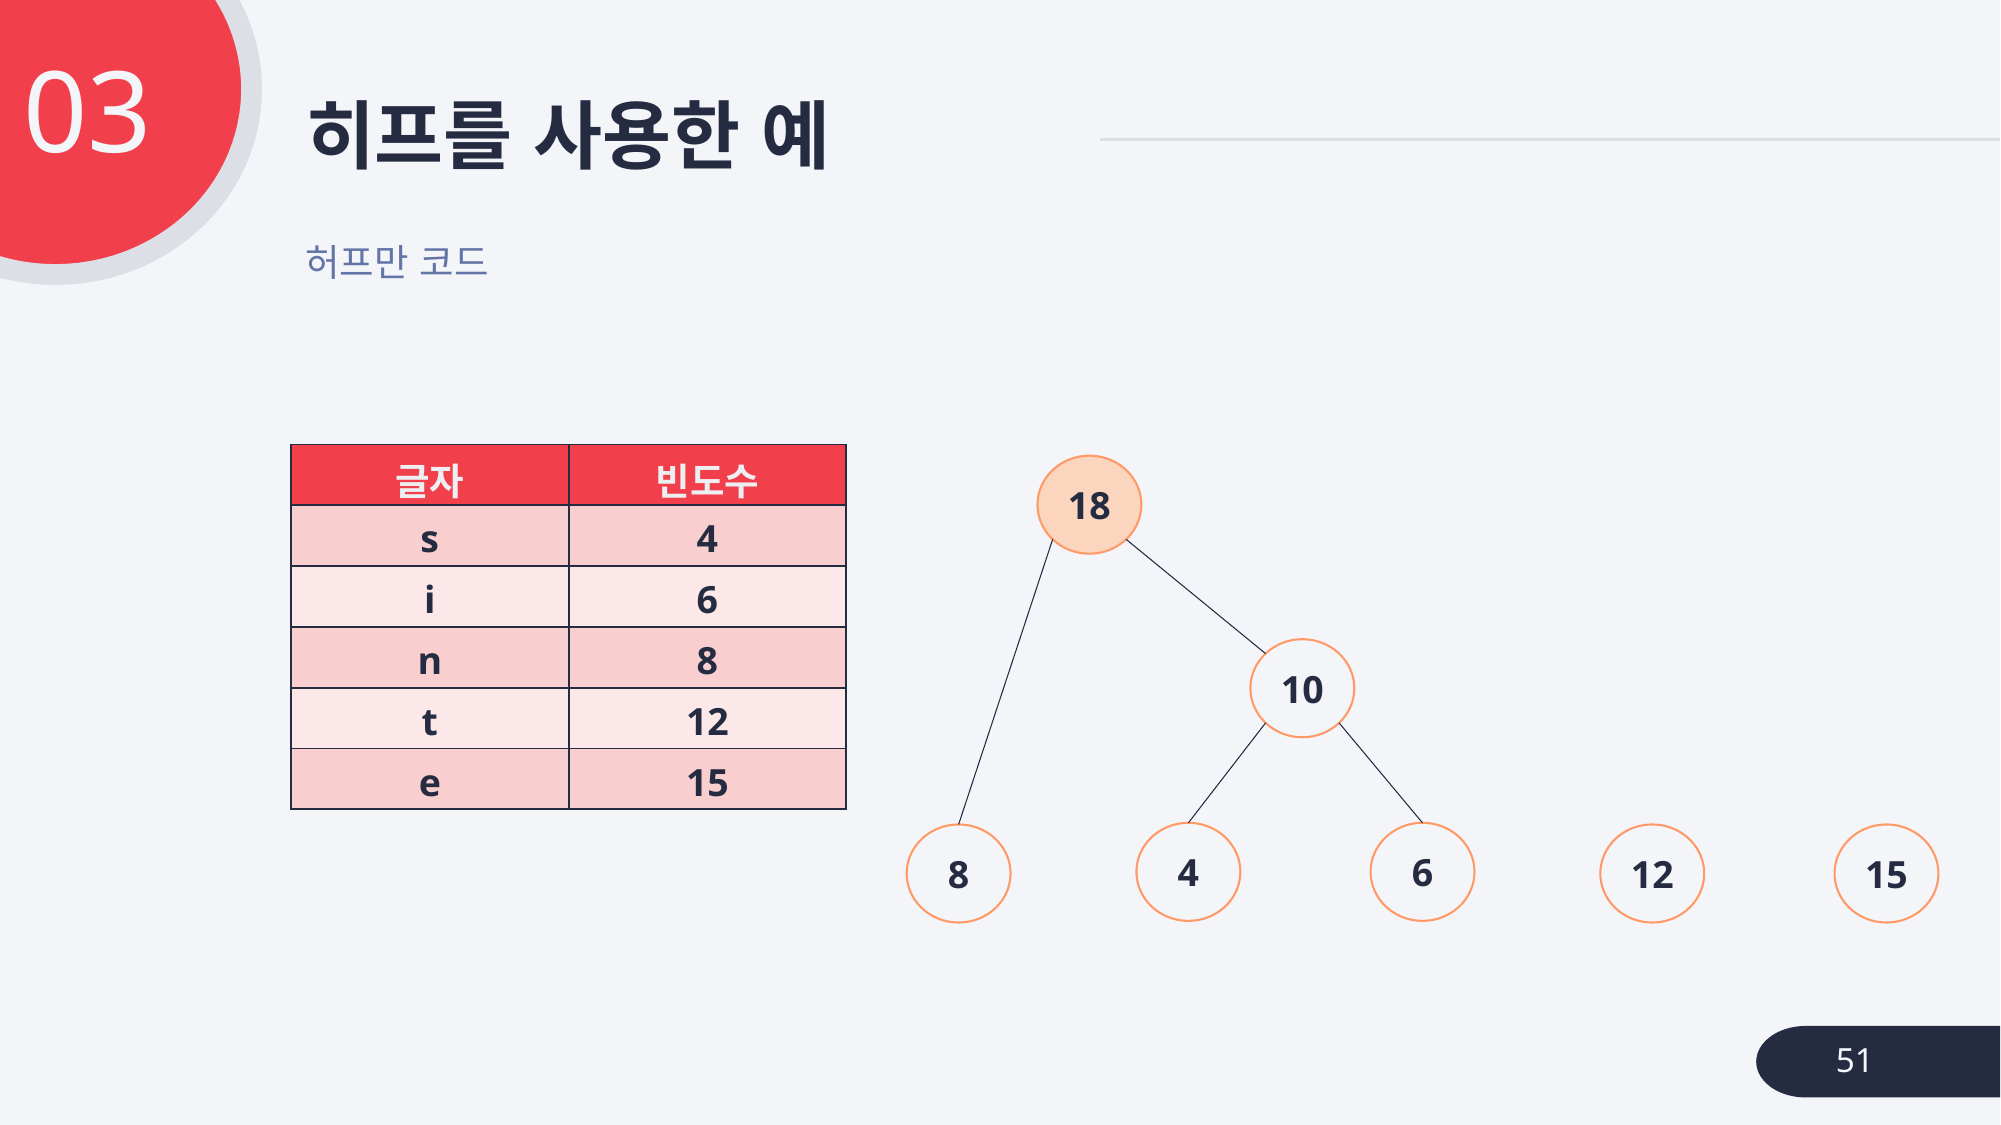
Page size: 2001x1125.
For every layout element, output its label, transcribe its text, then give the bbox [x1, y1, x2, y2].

list 03 [0, 47, 167, 186]
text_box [958, 539, 1053, 825]
text_box 6 [1369, 821, 1476, 922]
text_box 10 [1249, 638, 1356, 739]
table_cell n [292, 628, 568, 687]
table_header 글자 [292, 445, 568, 504]
table_cell 12 [570, 689, 845, 748]
table_cell s [292, 506, 568, 565]
text_box 4 [1135, 821, 1242, 922]
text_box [1188, 722, 1266, 823]
table_cell i [292, 567, 568, 626]
table_cell 6 [570, 567, 845, 626]
slide_number 51 [1820, 1031, 1984, 1092]
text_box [1126, 539, 1266, 654]
text_box 12 [1599, 823, 1706, 924]
text_box 허프만 코드 [290, 231, 563, 292]
table_cell t [292, 689, 568, 748]
table_cell 8 [570, 628, 845, 687]
text_box 18 [1036, 454, 1143, 555]
table_header 빈도수 [570, 445, 845, 504]
text_box 8 [905, 823, 1012, 924]
title 히프를 사용한 예 [290, 89, 1225, 191]
table_cell 15 [570, 749, 845, 808]
table_cell e [292, 749, 568, 808]
table_cell 4 [570, 506, 845, 565]
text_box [1339, 722, 1423, 823]
text_box 15 [1833, 823, 1940, 924]
